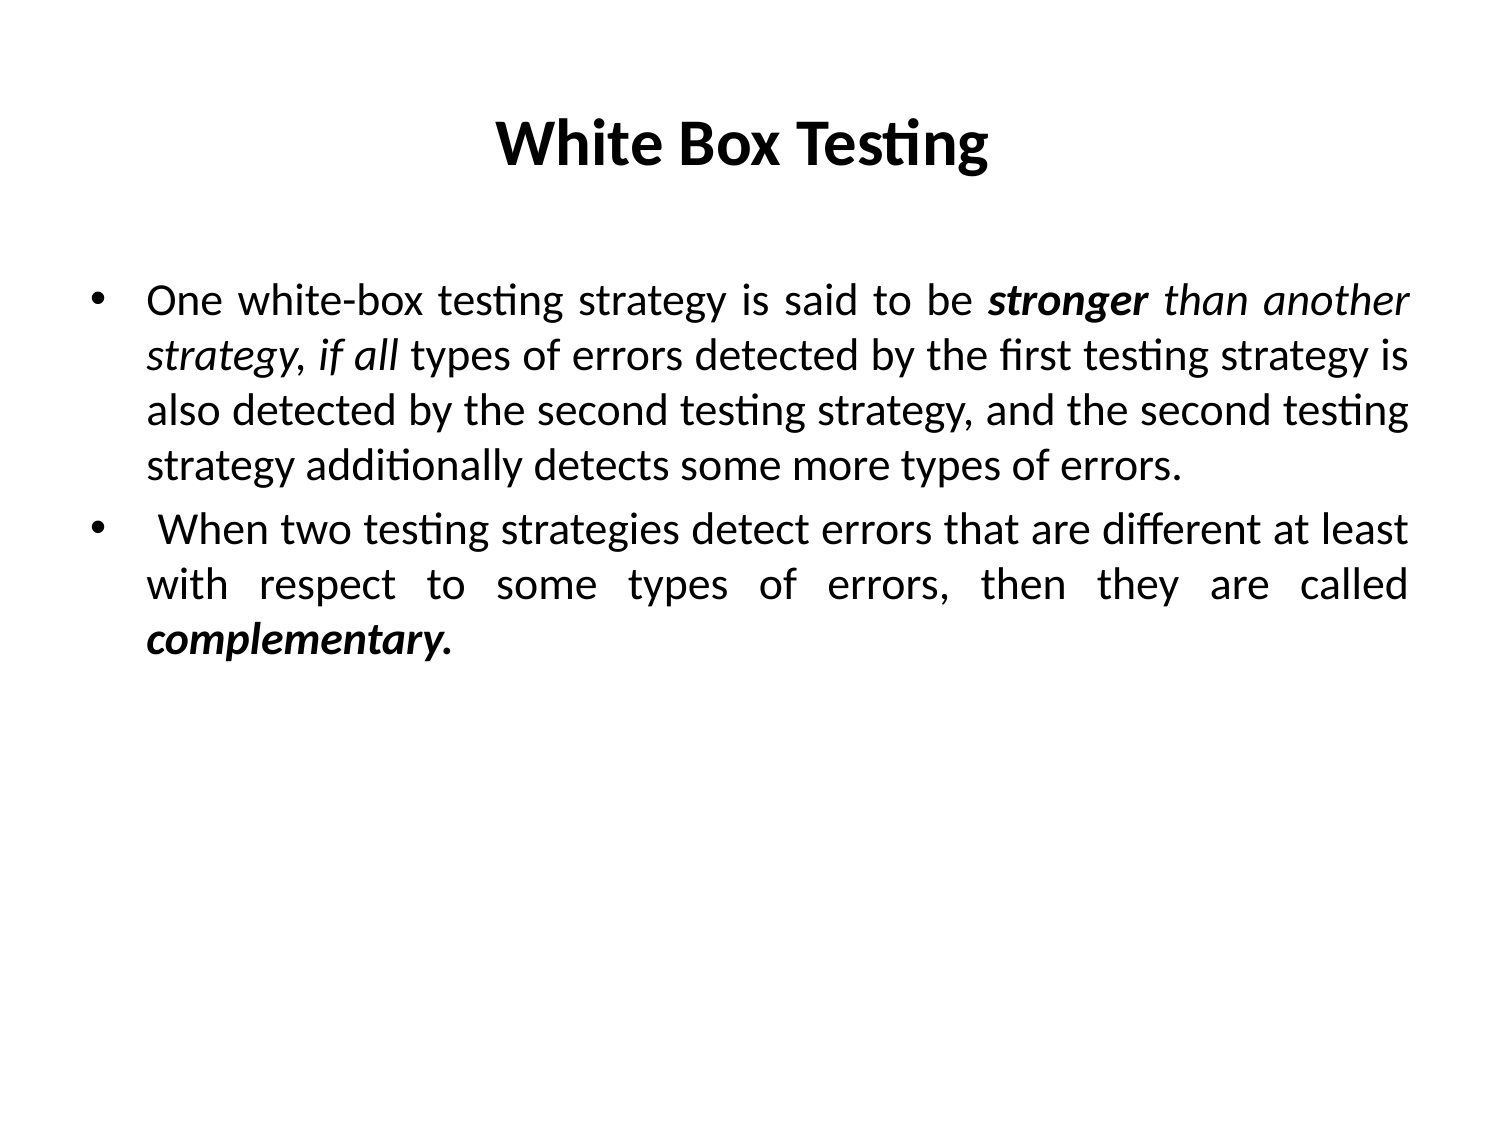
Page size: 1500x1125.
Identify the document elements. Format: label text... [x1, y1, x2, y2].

list One white-box testing strategy is said to be stronger than another strategy, if all types of errors detected by the first testing strategy is also detected by the second testing strategy, and the second testing strategy additionally detects some more types of errors. When two testing strategies detect errors that are different at least with respect to some types of errors, then they are called complementary. [75, 262, 1425, 1005]
title White Box Testing [75, 45, 1425, 233]
